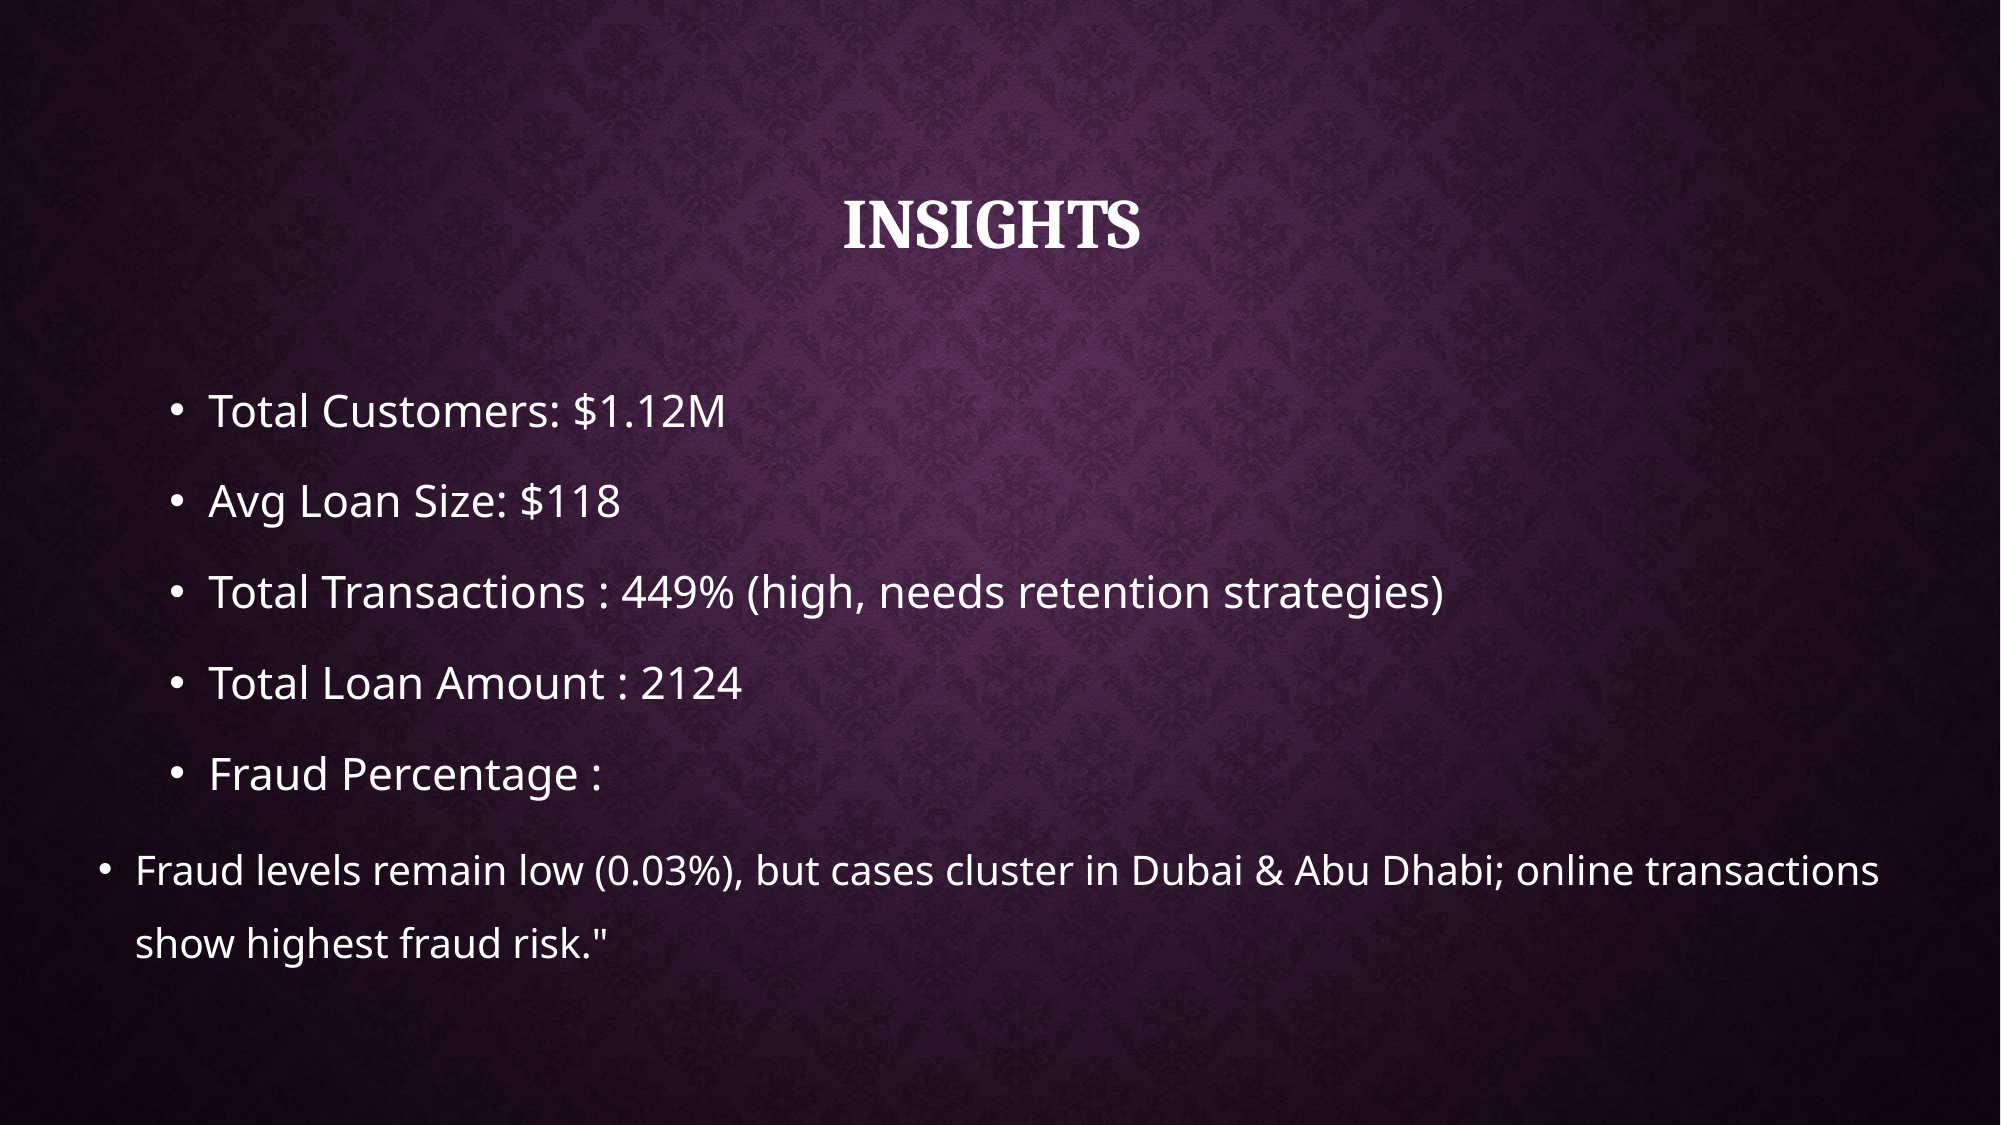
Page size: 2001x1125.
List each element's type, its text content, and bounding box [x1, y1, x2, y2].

title INSIGHTS [67, 116, 1767, 334]
list Total Customers: $1.12M Avg Loan Size: $118 Total Transactions : 449% (high, needs retention strategies) Total Loan Amount : 2124 Fraud Percentage : Fraud levels remain low (0.03%), but cases cluster in Dubai & Abu Dhabi; online transactions show highest fraud risk." [83, 348, 1939, 975]
